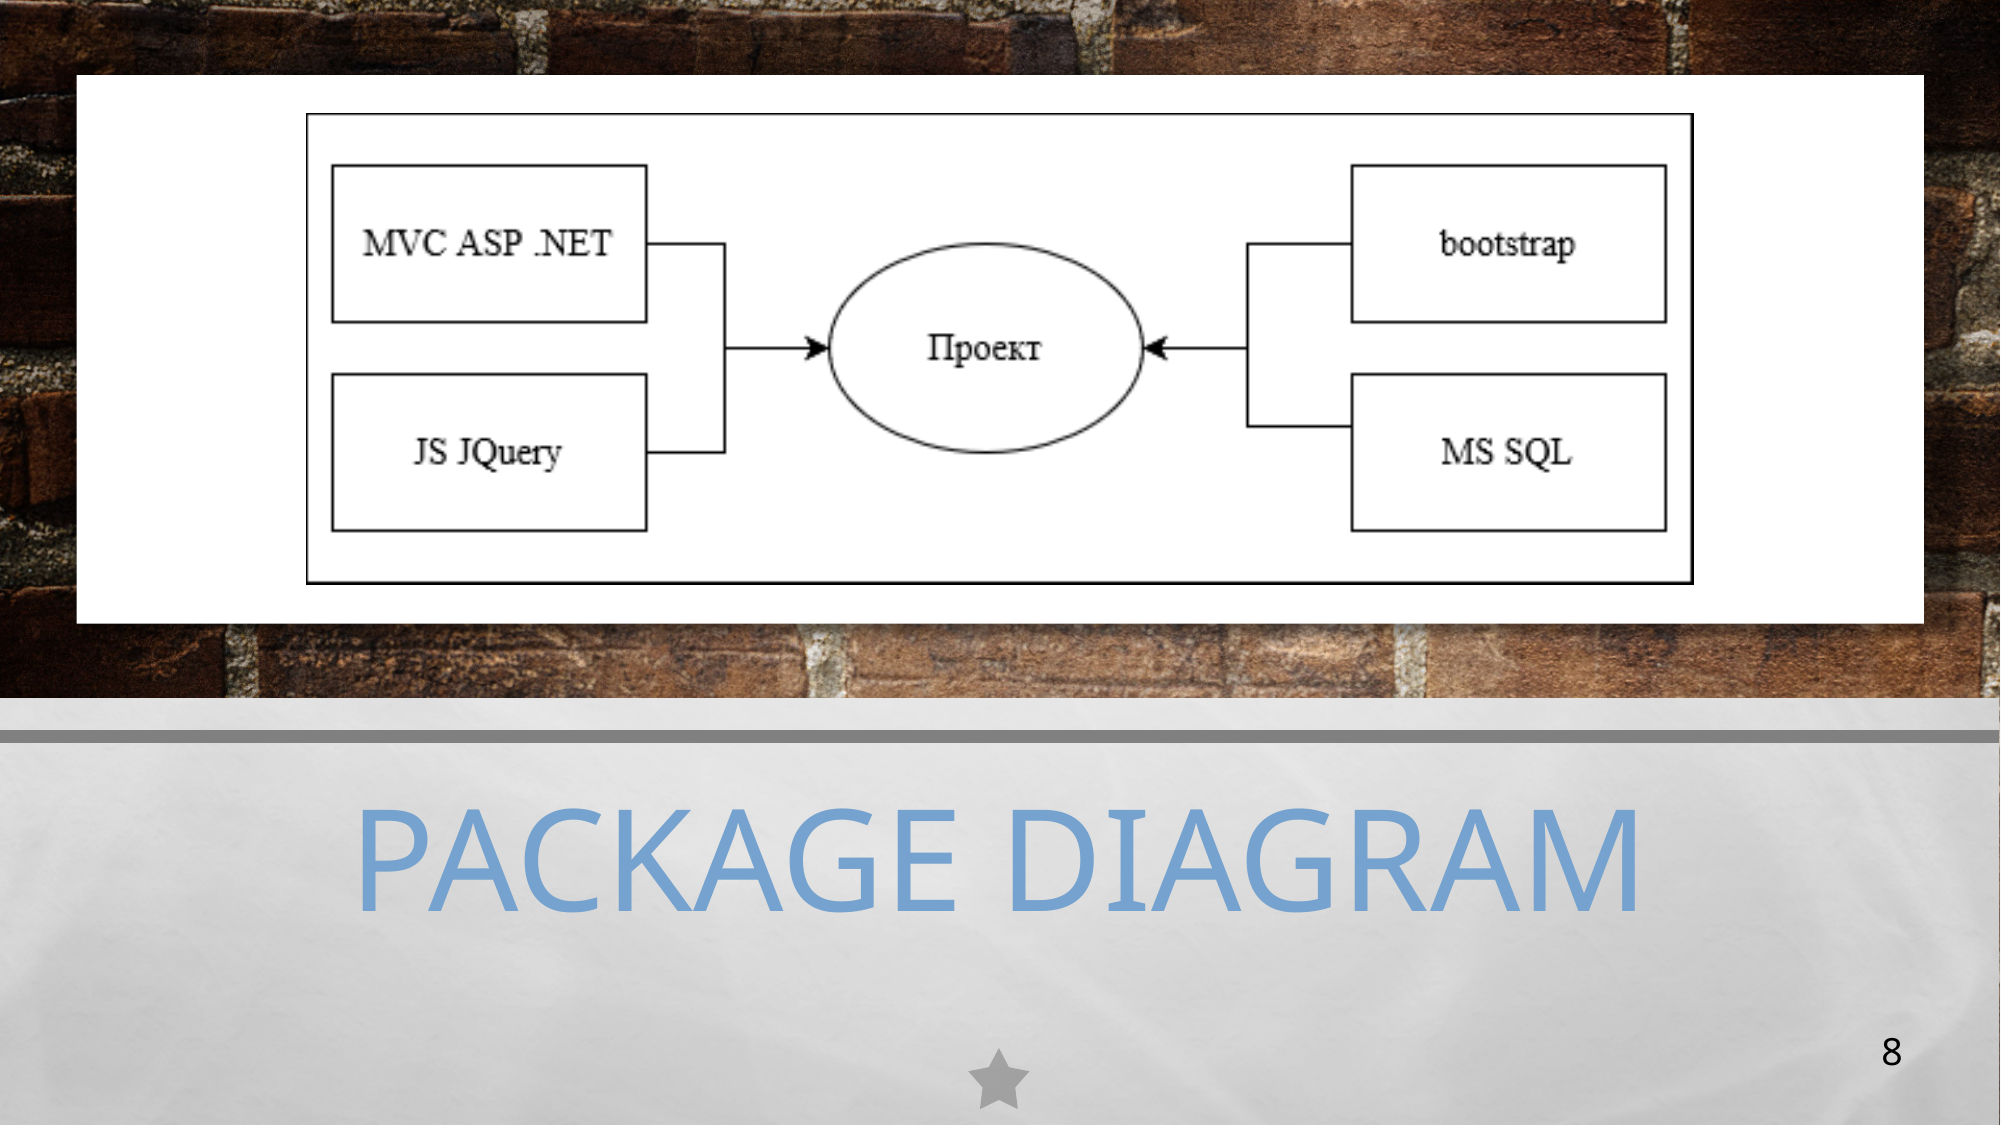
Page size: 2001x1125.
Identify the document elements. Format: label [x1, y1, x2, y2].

picture [0, 0, 2000, 736]
picture [0, 738, 2000, 1125]
list [306, 113, 1694, 586]
